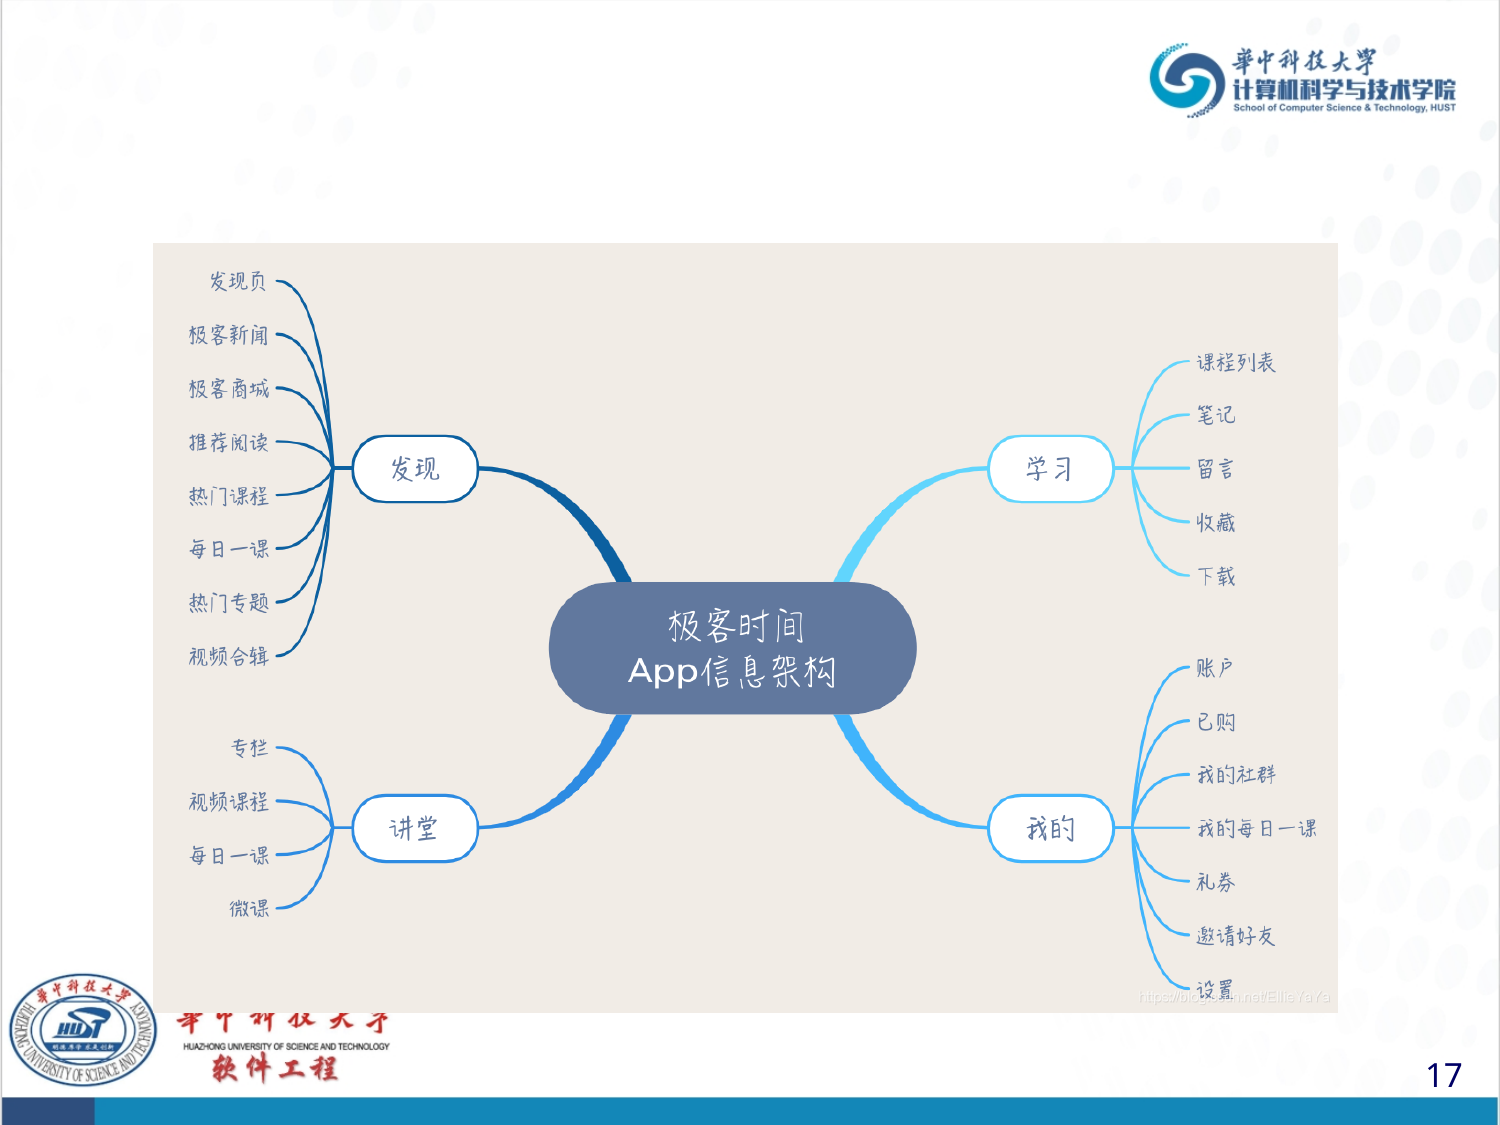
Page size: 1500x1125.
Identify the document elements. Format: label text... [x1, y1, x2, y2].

slide_number 17 [1127, 1046, 1478, 1090]
picture [0, 0, 1500, 1125]
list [153, 243, 1339, 1013]
